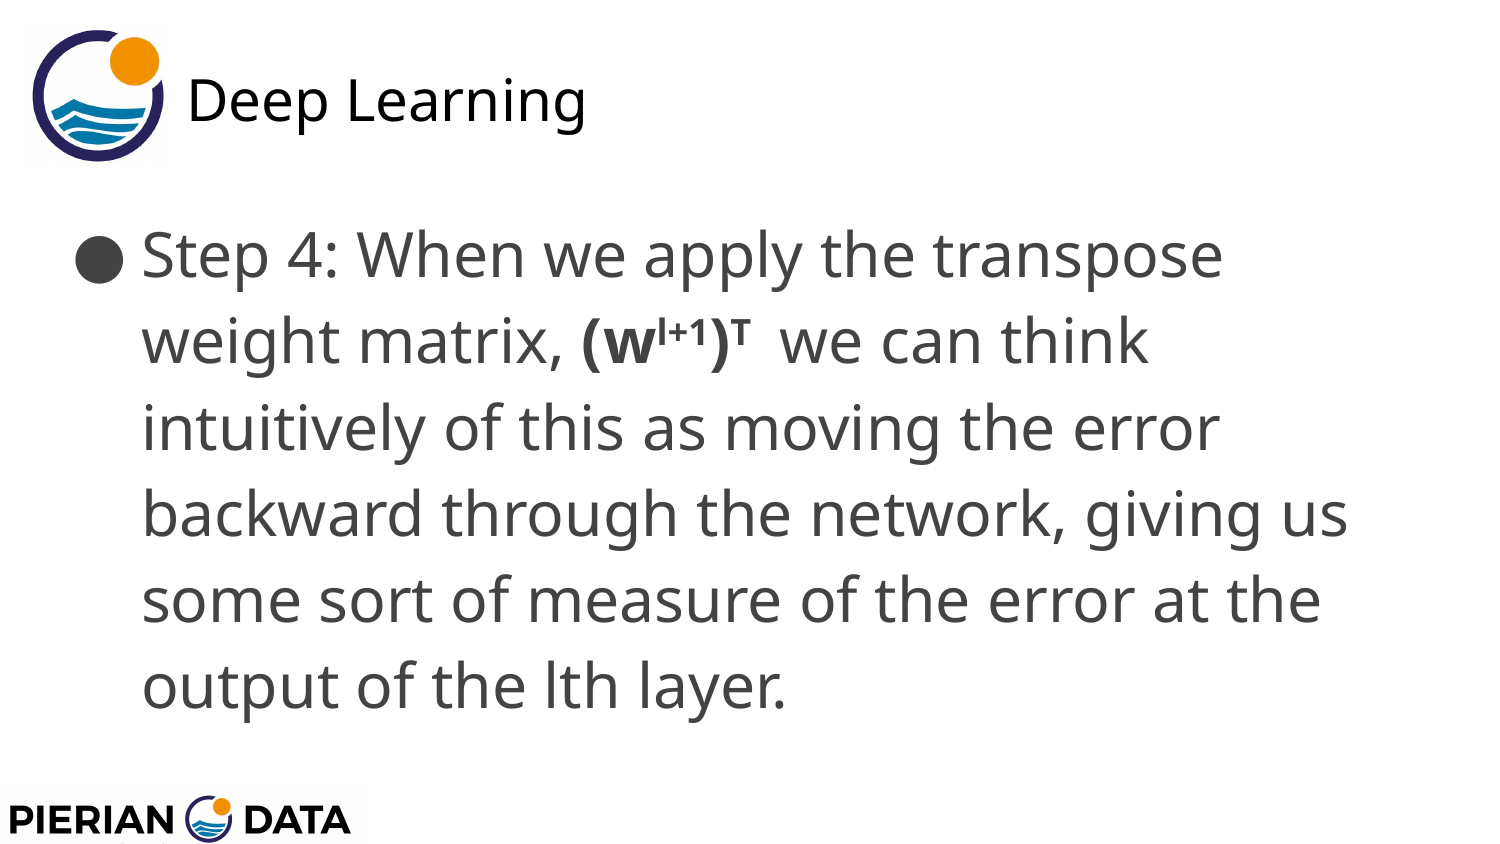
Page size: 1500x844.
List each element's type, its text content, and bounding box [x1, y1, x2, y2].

picture [0, 787, 368, 844]
picture [24, 24, 172, 167]
title Deep Learning [176, 48, 1449, 143]
list Step 4: When we apply the transpose weight matrix, (wl+1)T we can think intuitively of this as moving the error backward through the network, giving us some sort of measure of the error at the output of the lth layer. [51, 189, 1449, 750]
